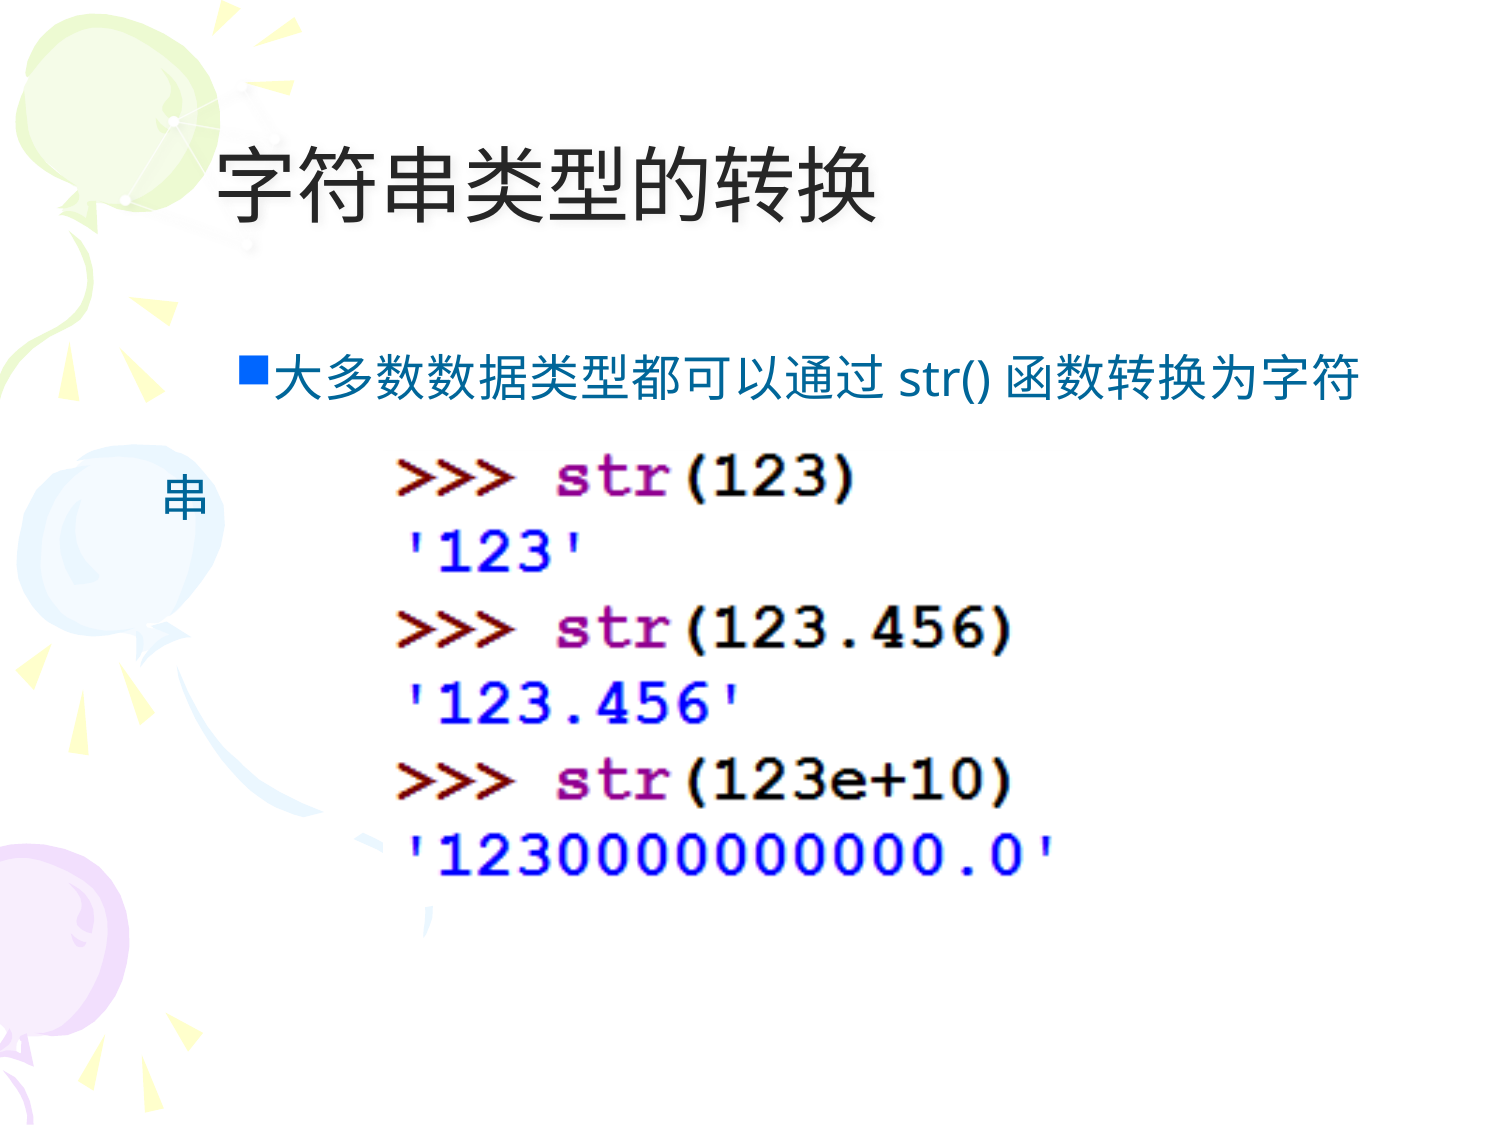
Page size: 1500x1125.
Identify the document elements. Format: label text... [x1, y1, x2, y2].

text_box 大多数数据类型都可以通过str()函数转换为字符串 [70, 278, 1376, 534]
text_box 字符串类型的转换 [318, 125, 895, 241]
picture [383, 448, 1070, 896]
picture [111, 64, 314, 268]
